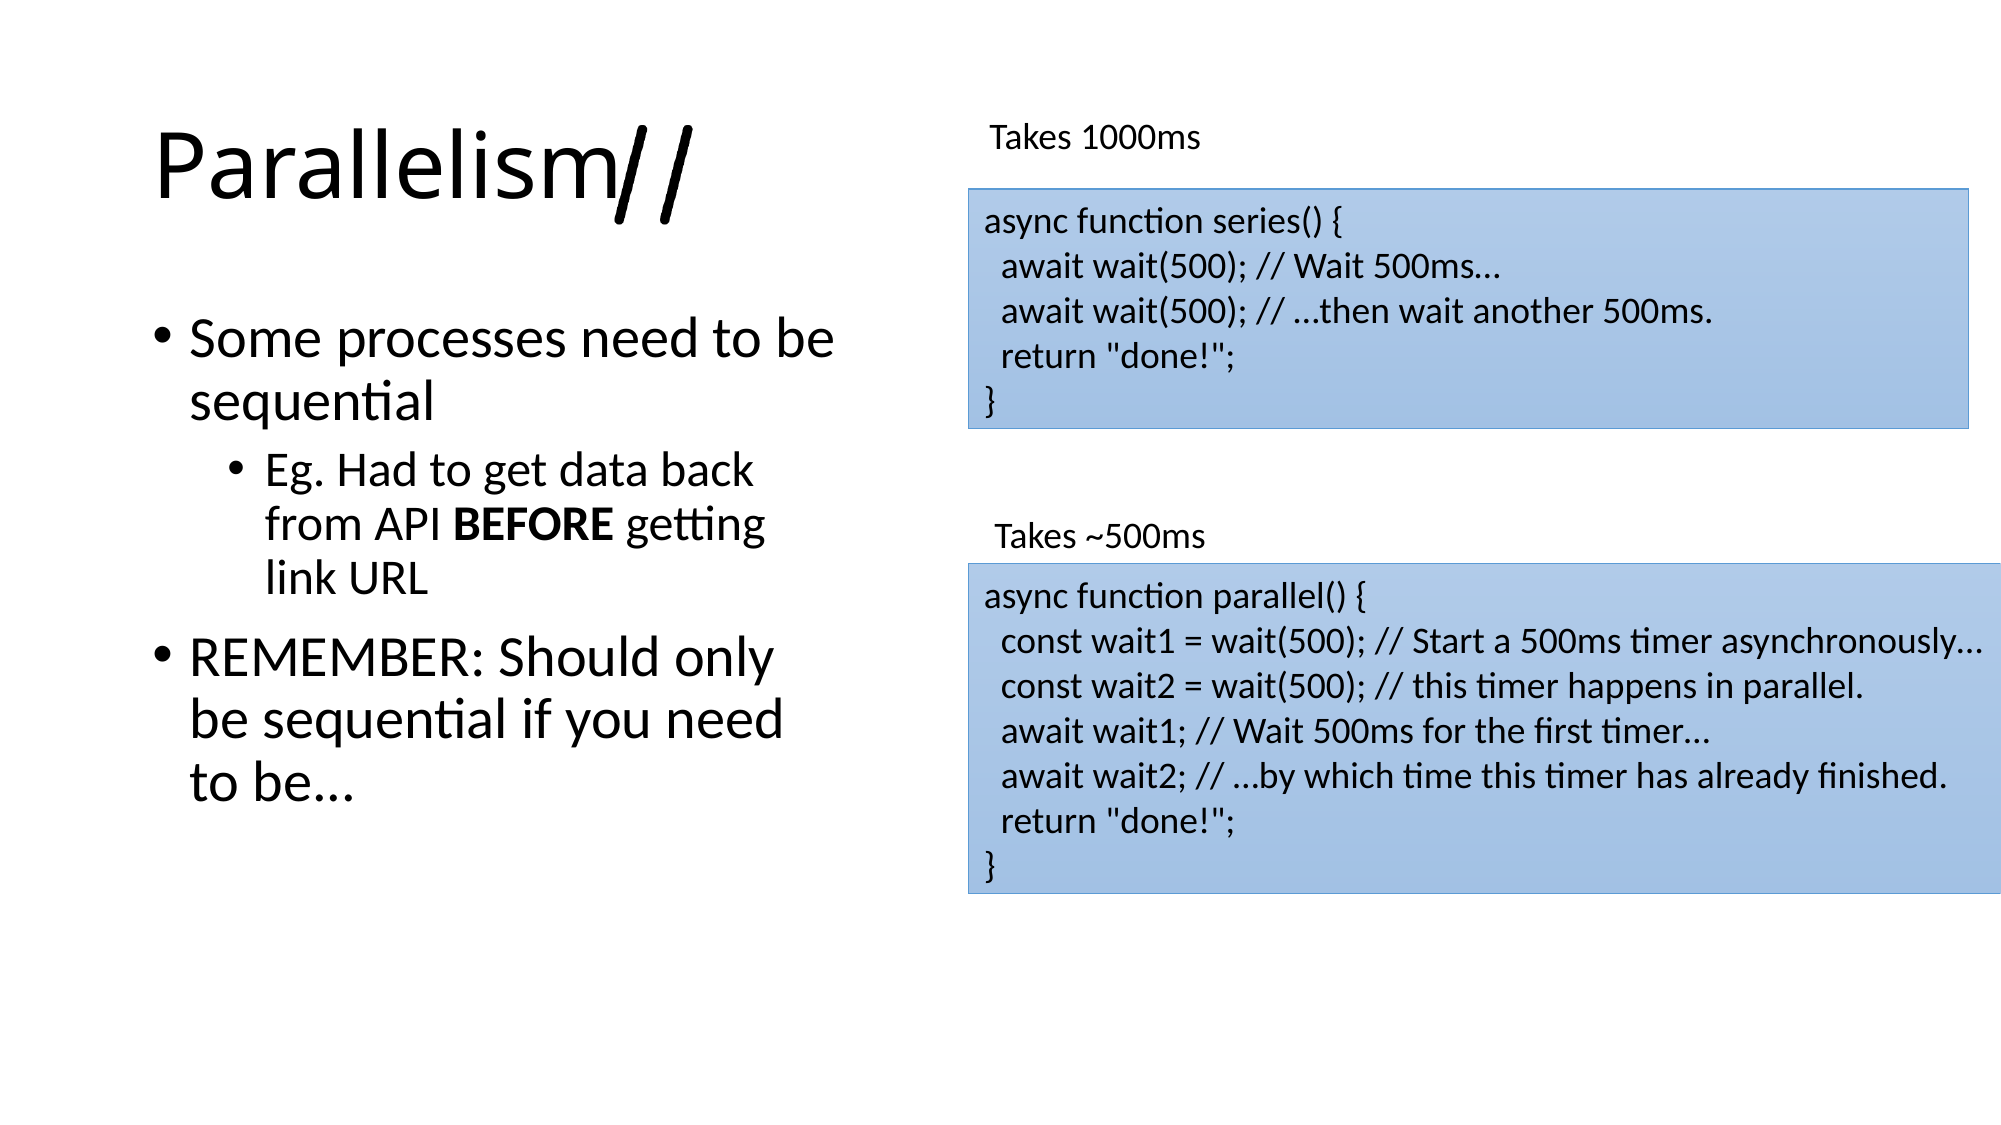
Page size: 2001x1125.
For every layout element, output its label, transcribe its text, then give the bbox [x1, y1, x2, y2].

list Some processes need to be sequential Eg. Had to get data back from API BEFORE getting link URL REMEMBER: Should only be sequential if you need to be... [137, 299, 859, 1014]
title Parallelism [137, 59, 1863, 278]
text_box Takes 1000ms [870, 104, 1321, 165]
text_box async function series() { await wait(500); // Wait 500ms… await wait(500); // …then wait another 500ms. return "done!"; } [968, 188, 1969, 429]
picture [588, 110, 718, 240]
text_box Takes ~500ms [875, 503, 1325, 564]
text_box async function parallel() { const wait1 = wait(500); // Start a 500ms timer asynchronously… const wait2 = wait(500); // this timer happens in parallel. await wait1; // Wait 500ms for the first timer… await wait2; // …by which time this timer has already finished. return "done!"; } [968, 563, 2000, 894]
